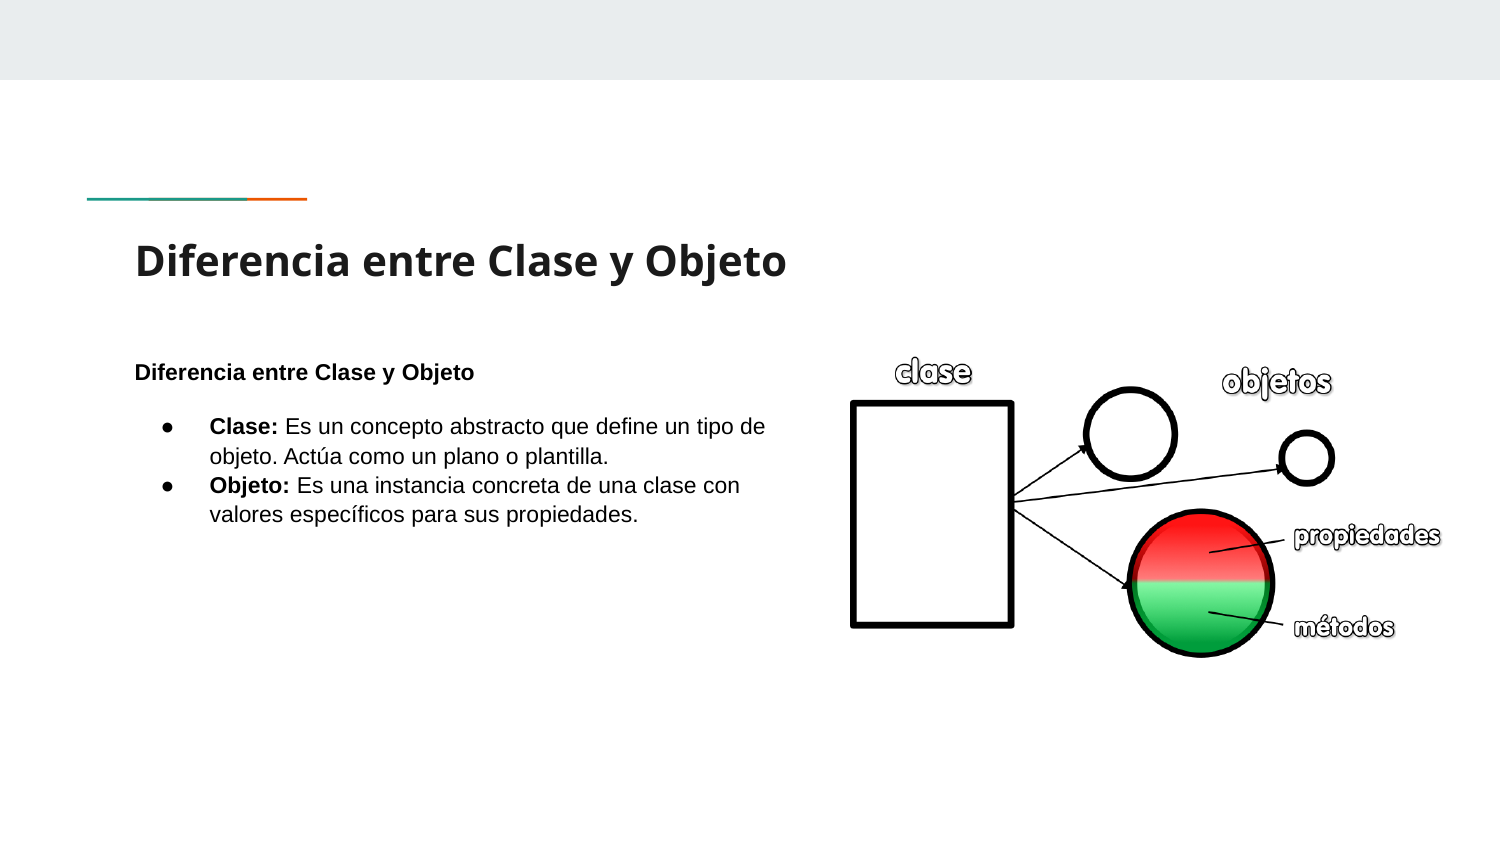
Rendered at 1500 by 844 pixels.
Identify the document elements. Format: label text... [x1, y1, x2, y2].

title Diferencia entre Clase y Objeto [119, 216, 1381, 305]
list Diferencia entre Clase y Objeto Clase: Es un concepto abstracto que define un tipo de objeto. Actúa como un plano o plantilla. Objeto: Es una instancia concreta de una clase con valores específicos para sus propiedades. [119, 341, 784, 712]
picture [782, 330, 1500, 690]
